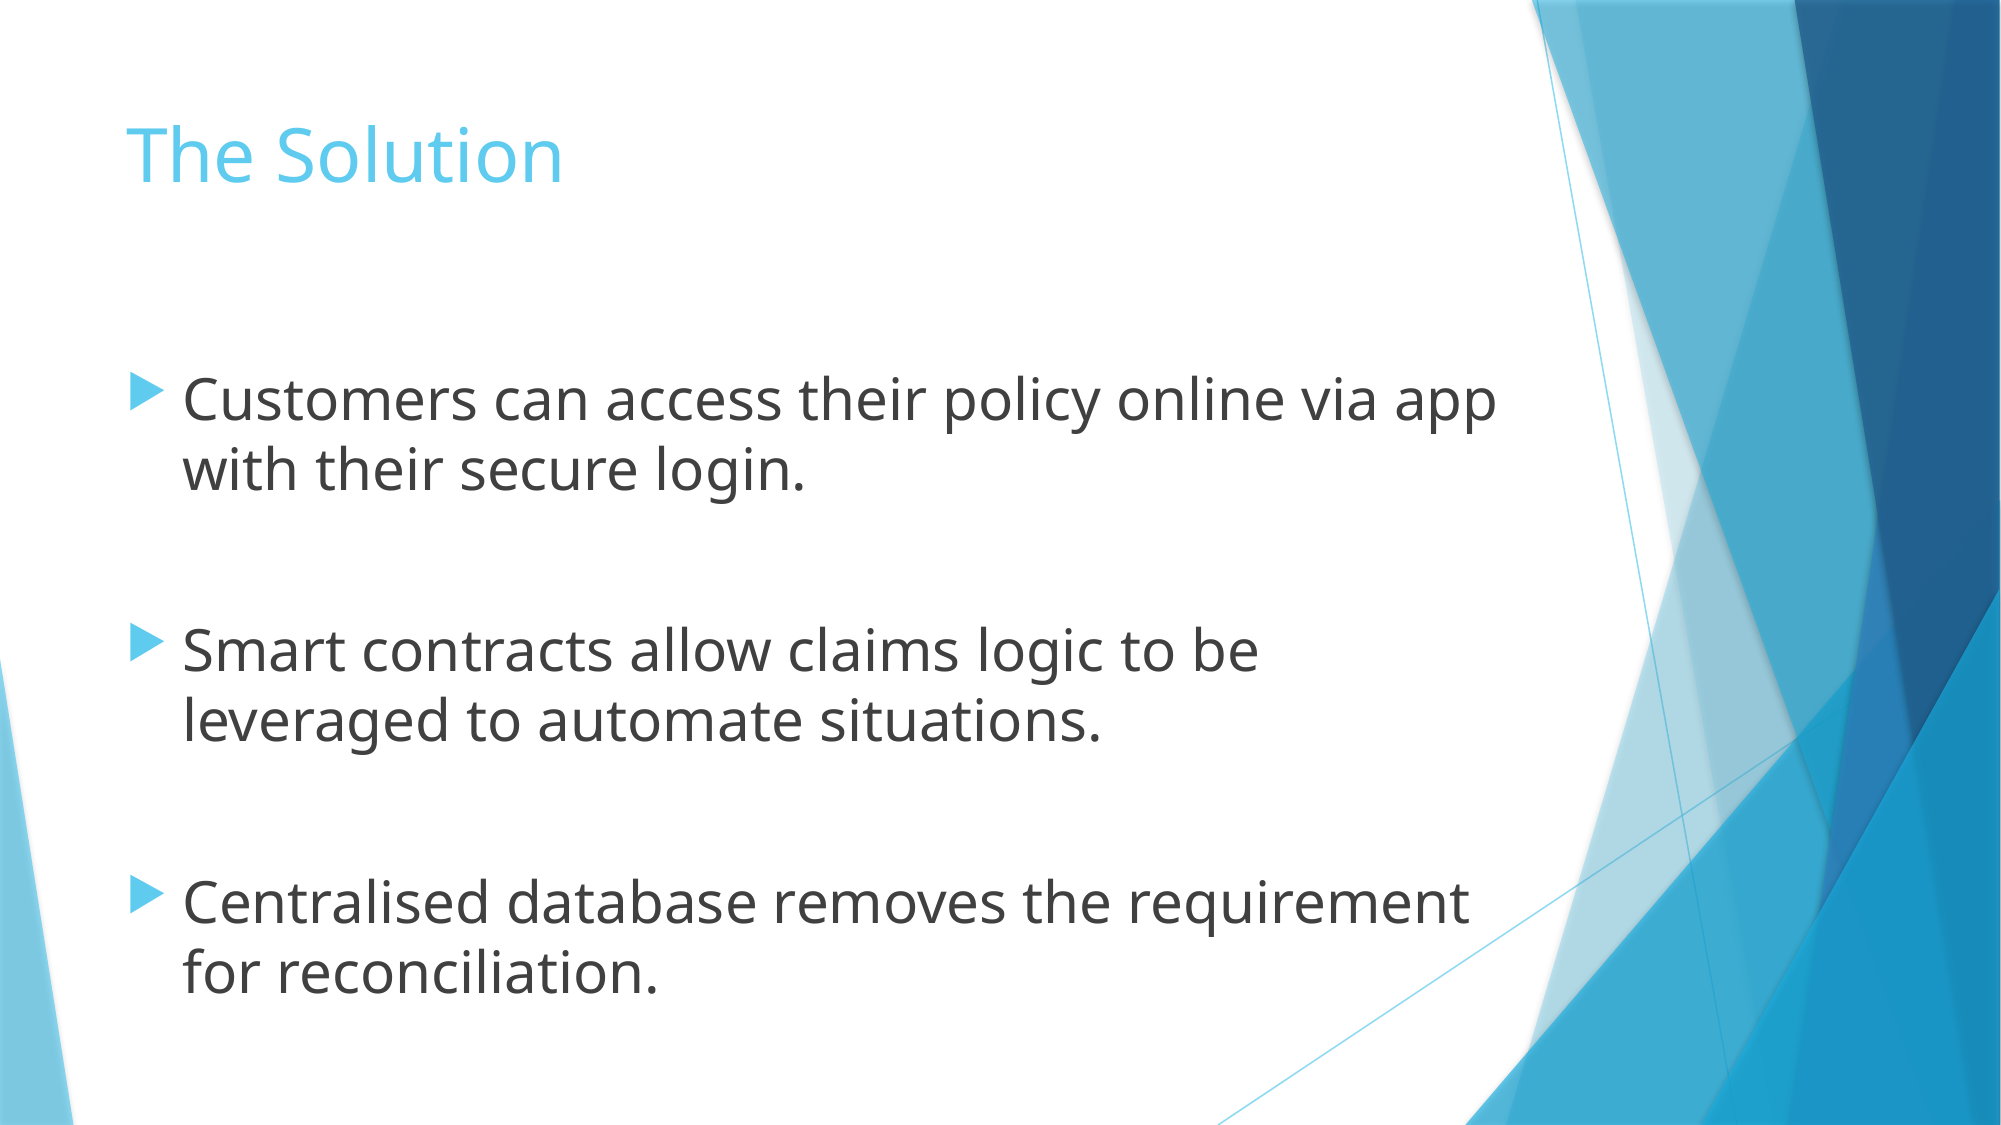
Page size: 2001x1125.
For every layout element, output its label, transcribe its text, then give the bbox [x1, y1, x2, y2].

list Customers can access their policy online via app with their secure login. Smart contracts allow claims logic to be leveraged to automate situations. Centralised database removes the requirement for reconciliation. [111, 354, 1522, 992]
title The Solution [111, 99, 1522, 317]
